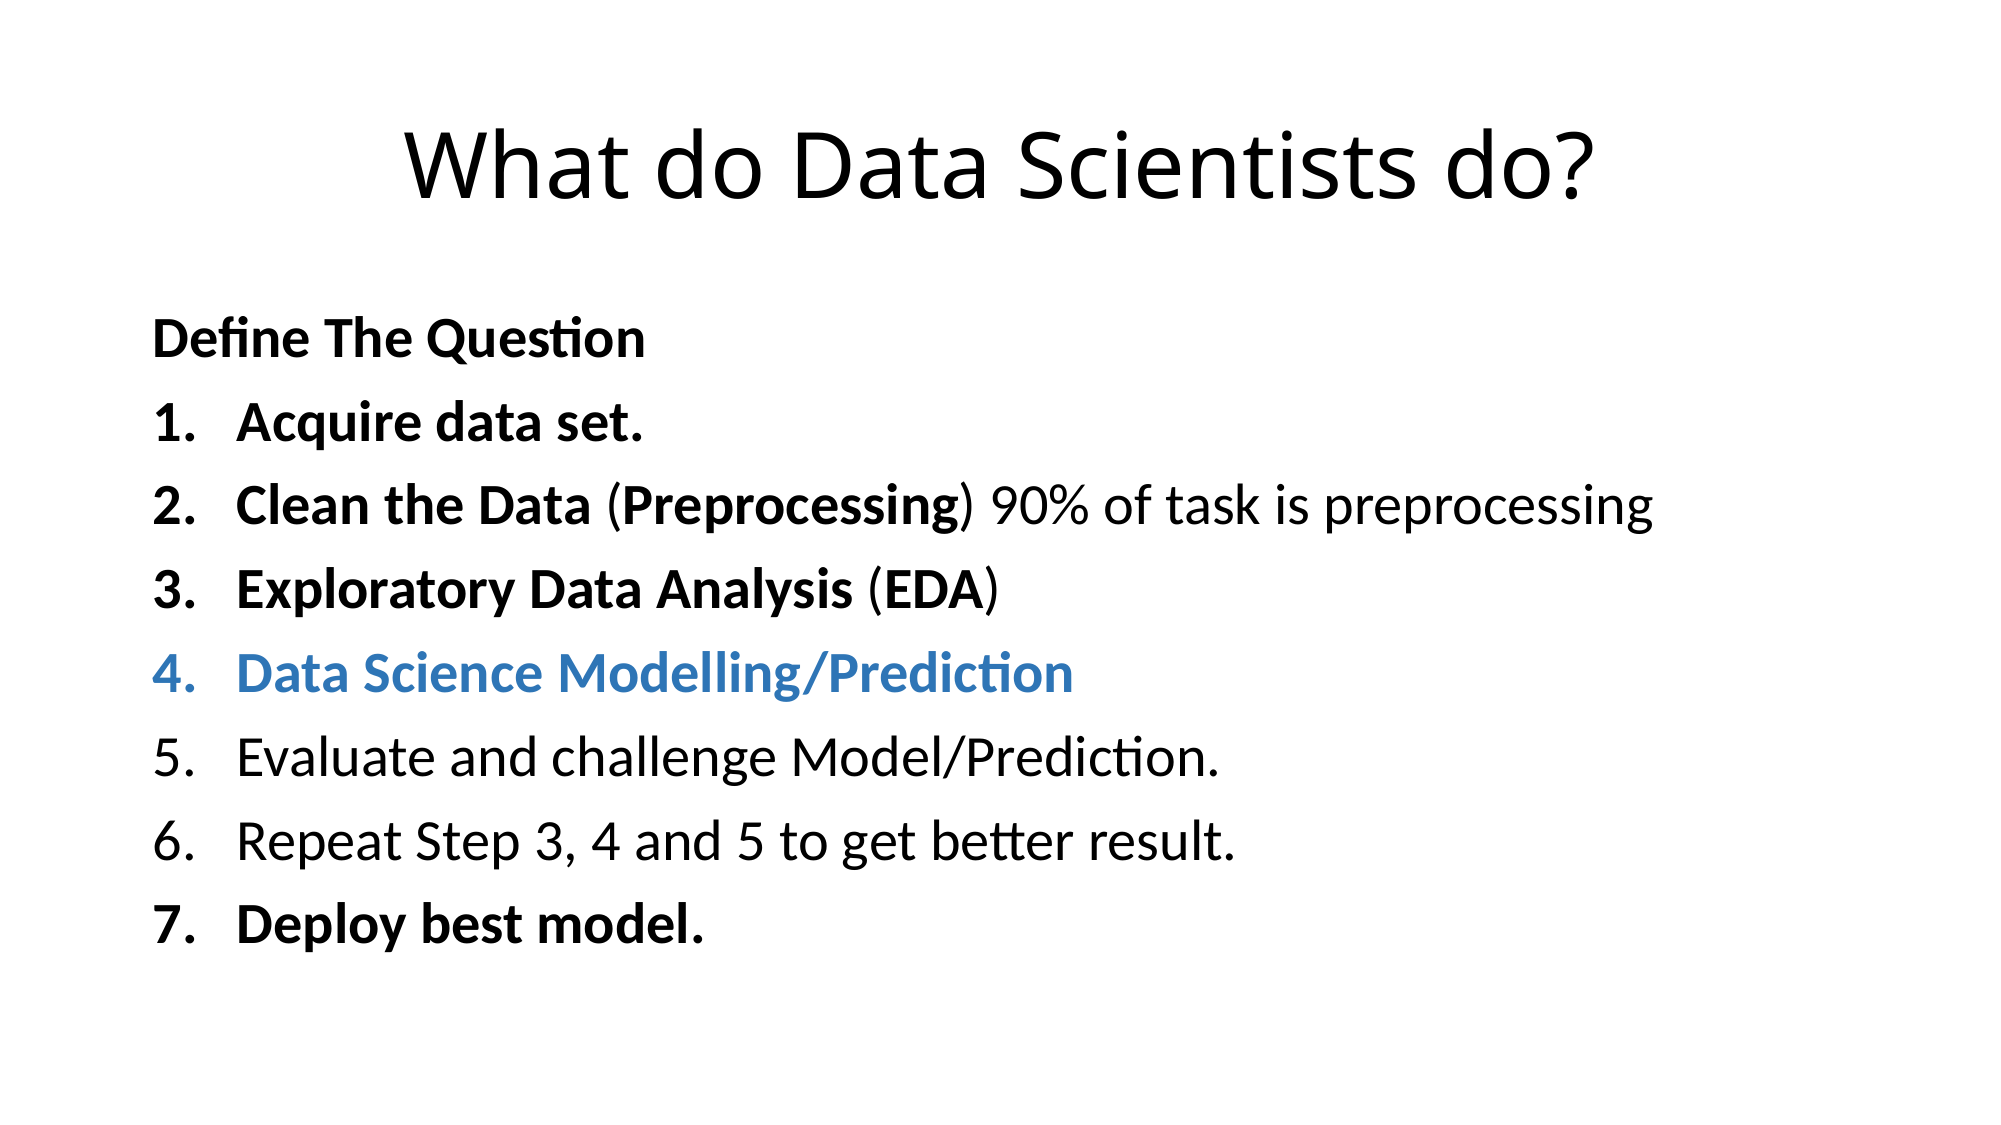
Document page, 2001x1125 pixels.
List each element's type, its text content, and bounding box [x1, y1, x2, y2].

title What do Data Scientists do? [137, 59, 1863, 278]
list Define The Question Acquire data set. Clean the Data (Preprocessing) 90% of task is preprocessing Exploratory Data Analysis (EDA) Data Science Modelling/Prediction Evaluate and challenge Model/Prediction. Repeat Step 3, 4 and 5 to get better result. Deploy best model. [137, 299, 1863, 1014]
